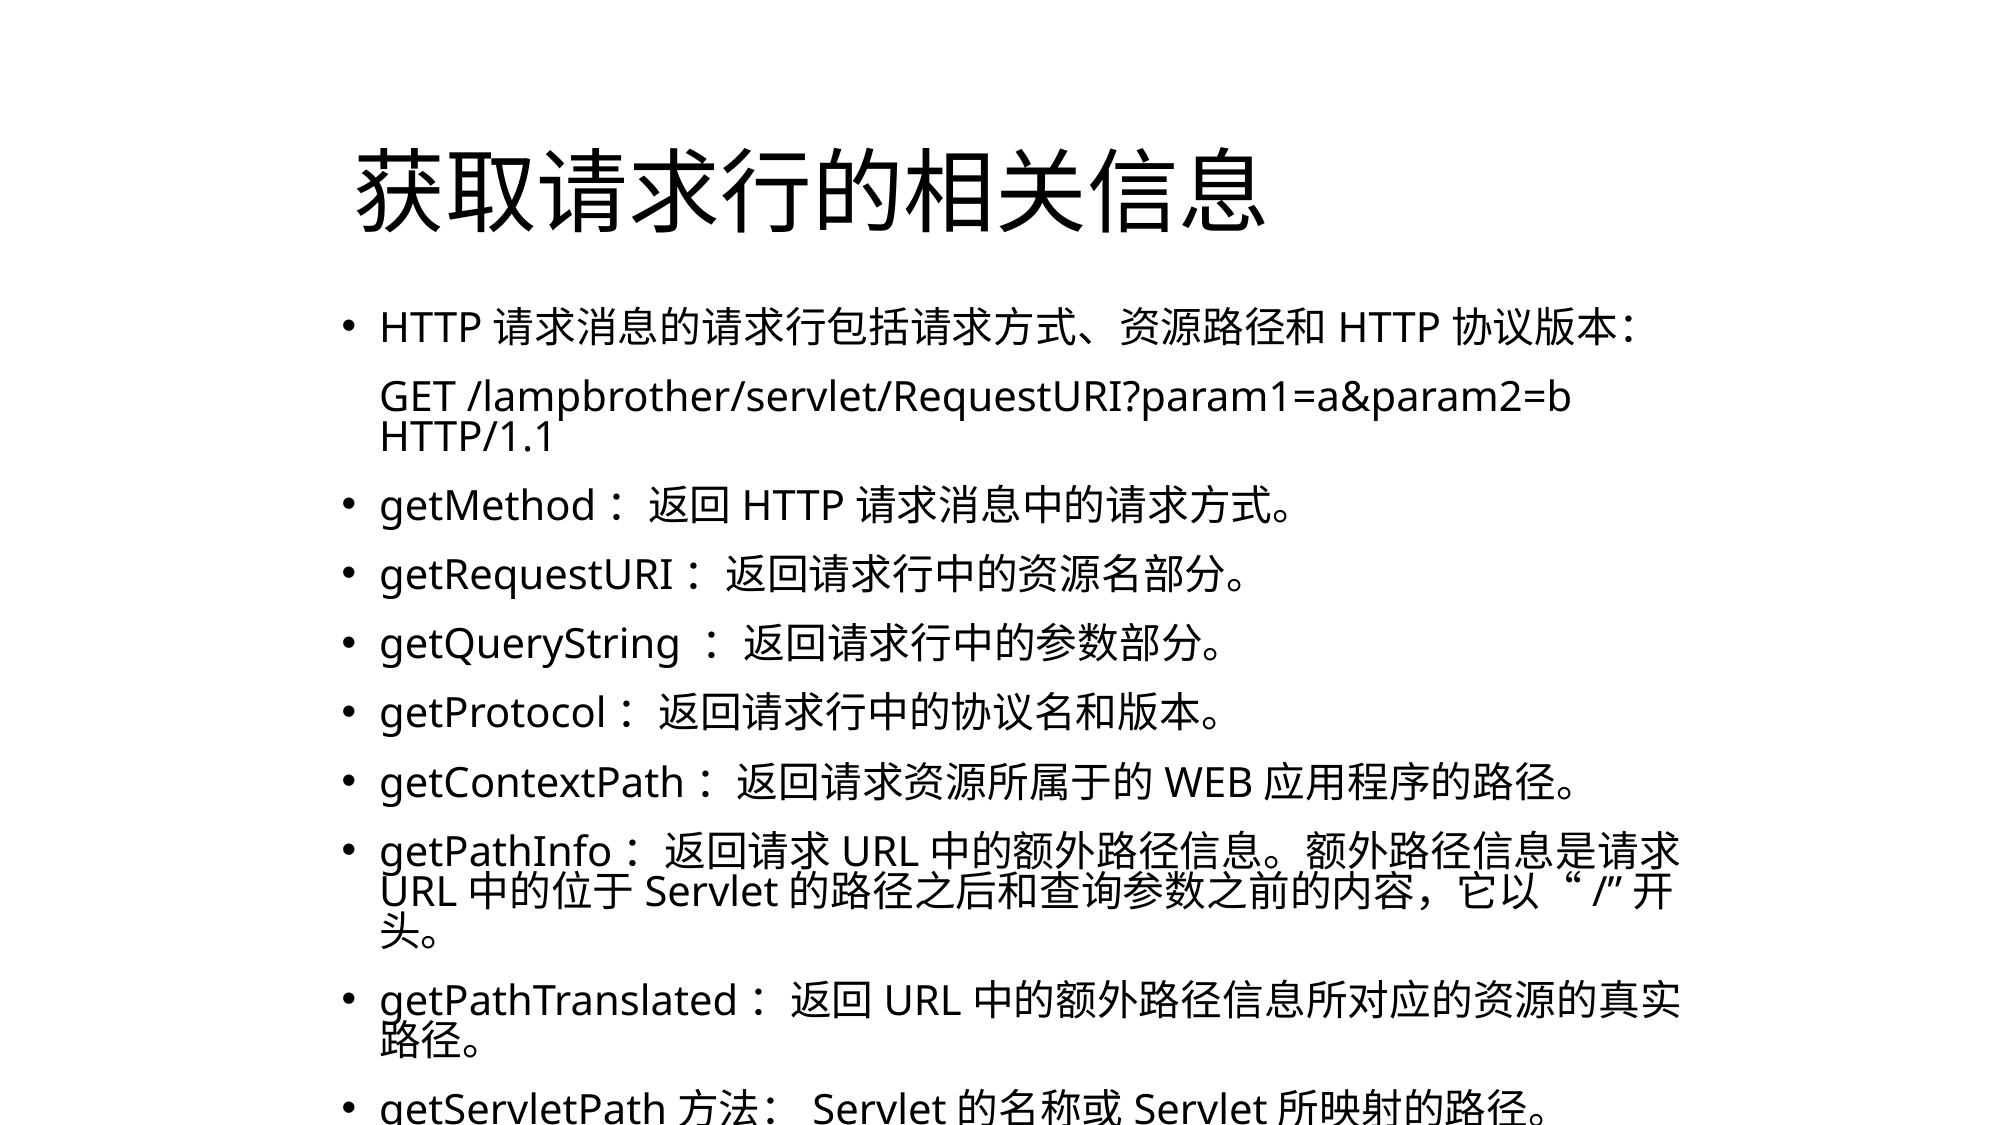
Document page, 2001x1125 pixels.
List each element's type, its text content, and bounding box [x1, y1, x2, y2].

list HTTP请求消息的请求行包括请求方式、资源路径和HTTP协议版本： GET /lampbrother/servlet/RequestURI?param1=a&param2=b HTTP/1.1 getMethod：返回HTTP请求消息中的请求方式。 getRequestURI：返回请求行中的资源名部分。 getQueryString ：返回请求行中的参数部分。 getProtocol：返回请求行中的协议名和版本。 getContextPath：返回请求资源所属于的WEB应用程序的路径。 getPathInfo：返回请求URL中的额外路径信息。额外路径信息是请求URL中的位于Servlet的路径之后和查询参数之前的内容，它以“/”开头。 getPathTranslated：返回URL中的额外路径信息所对应的资源的真实路径。 getServletPath方法：Servlet的名称或Servlet所映射的路径。 [326, 302, 1710, 1042]
title 获取请求行的相关信息 [338, 125, 1689, 266]
